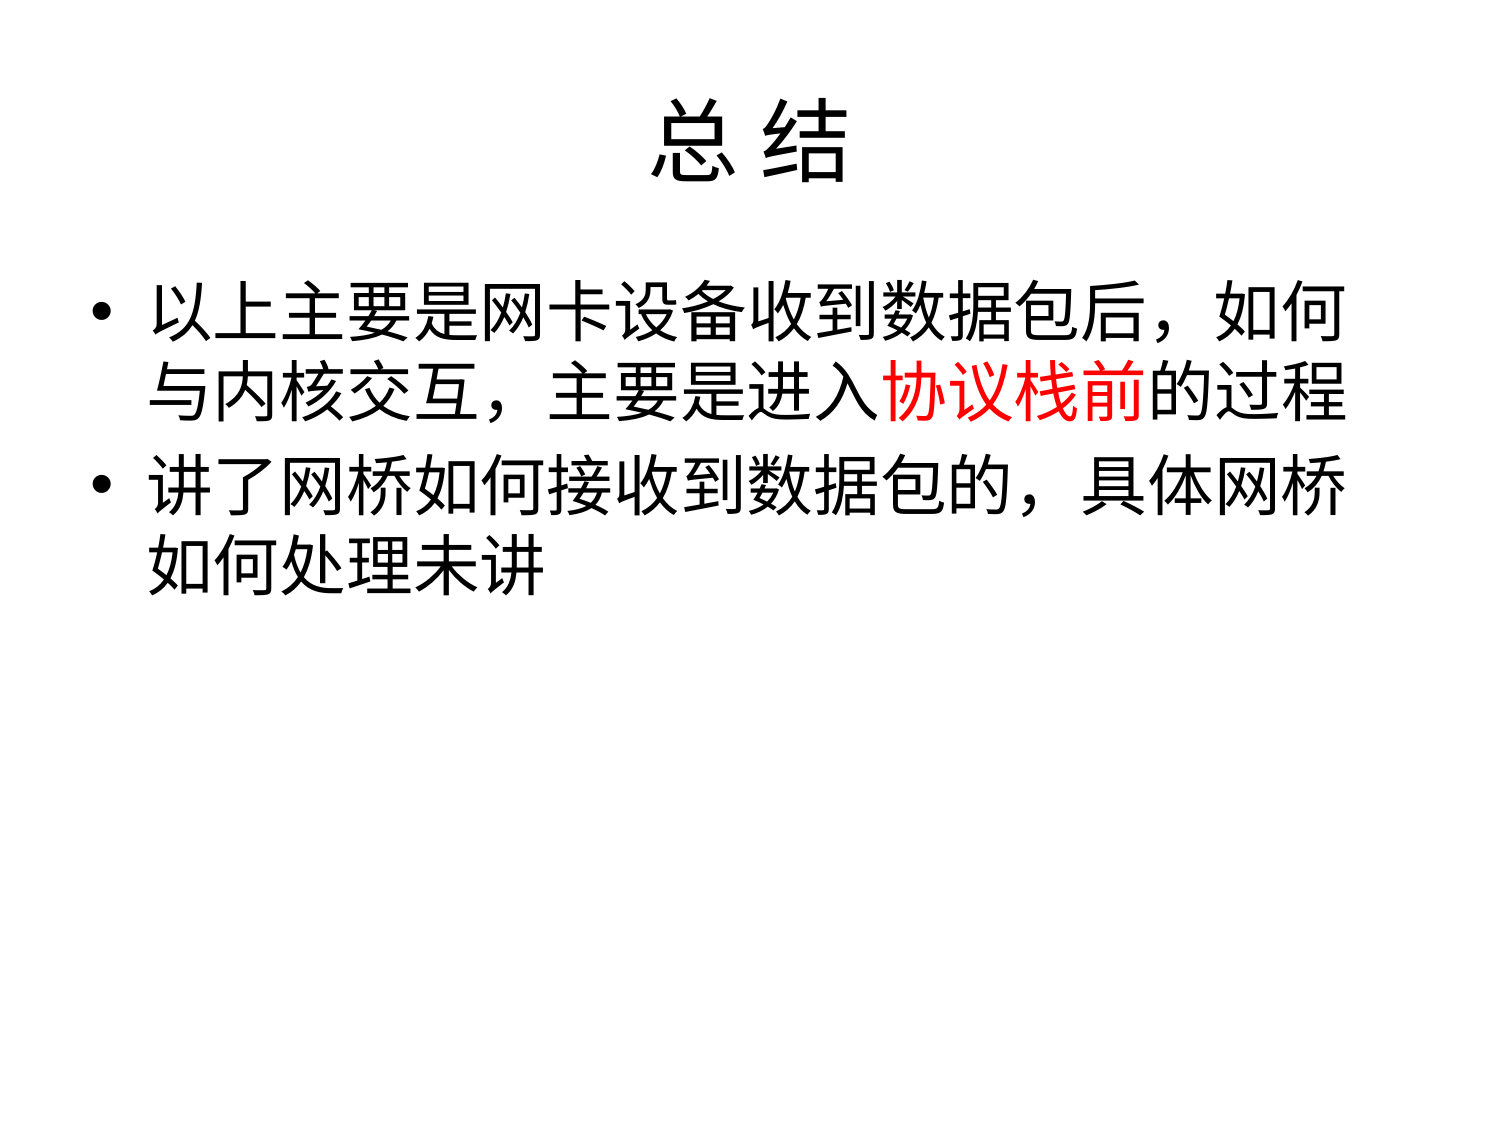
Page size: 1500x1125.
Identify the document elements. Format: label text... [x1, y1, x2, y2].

title 总 结 [75, 45, 1425, 233]
list 以上主要是网卡设备收到数据包后，如何与内核交互，主要是进入协议栈前的过程 讲了网桥如何接收到数据包的，具体网桥如何处理未讲 [75, 262, 1425, 1005]
